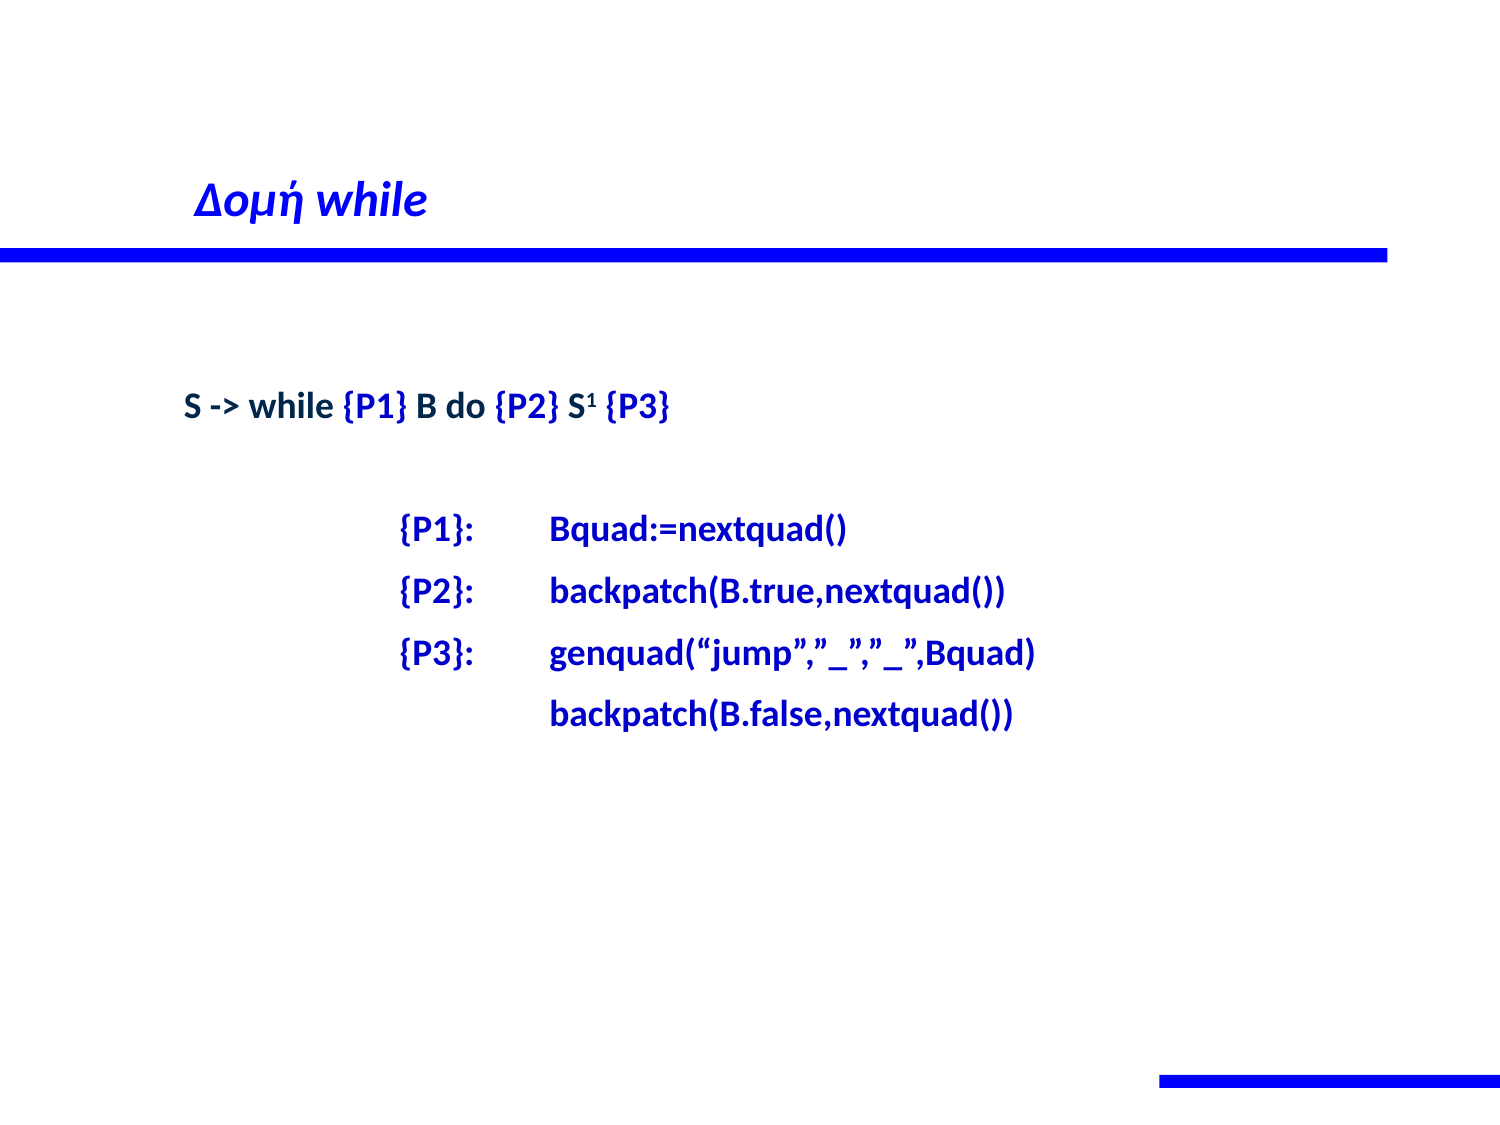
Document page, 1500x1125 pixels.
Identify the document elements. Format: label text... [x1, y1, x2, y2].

title Δομή while [179, 46, 1455, 235]
list S -> while {P1} B do {P2} S1 {P3} {P1}: Bquad:=nextquad() {P2}: backpatch(B.true,nextquad()) {P3}: genquad(“jump”,”_”,”_”,Bquad) backpatch(B.false,nextquad()) [112, 312, 1388, 1001]
